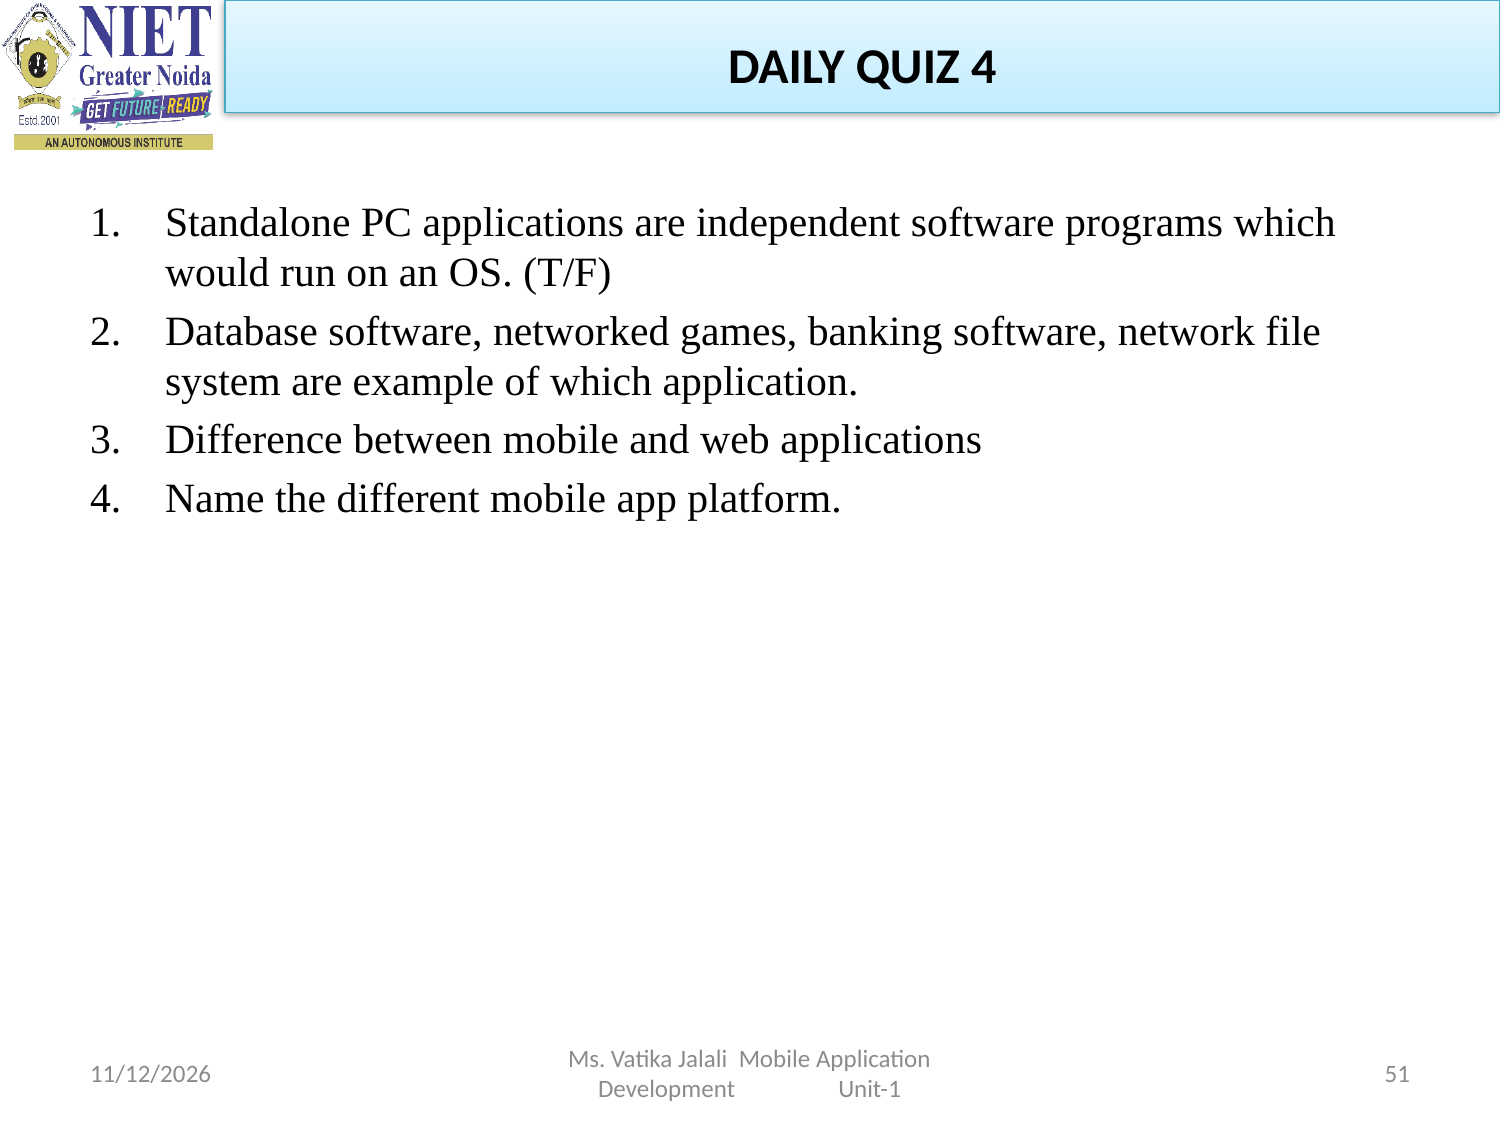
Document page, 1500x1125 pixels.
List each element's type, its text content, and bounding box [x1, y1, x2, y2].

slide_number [75, 1042, 425, 1103]
text_box DAILY QUIZ 4 [224, 0, 1500, 113]
footer Ms. Vatika Jalali Mobile Application Development Unit-1 [512, 1042, 988, 1103]
list Standalone PC applications are independent software programs which would run on an OS. (T/F) Database software, networked games, banking software, network file system are example of which application. Difference between mobile and web applications Name the different mobile app platform. [75, 187, 1425, 930]
picture [2, 3, 213, 150]
slide_number 51 [1074, 1042, 1425, 1103]
